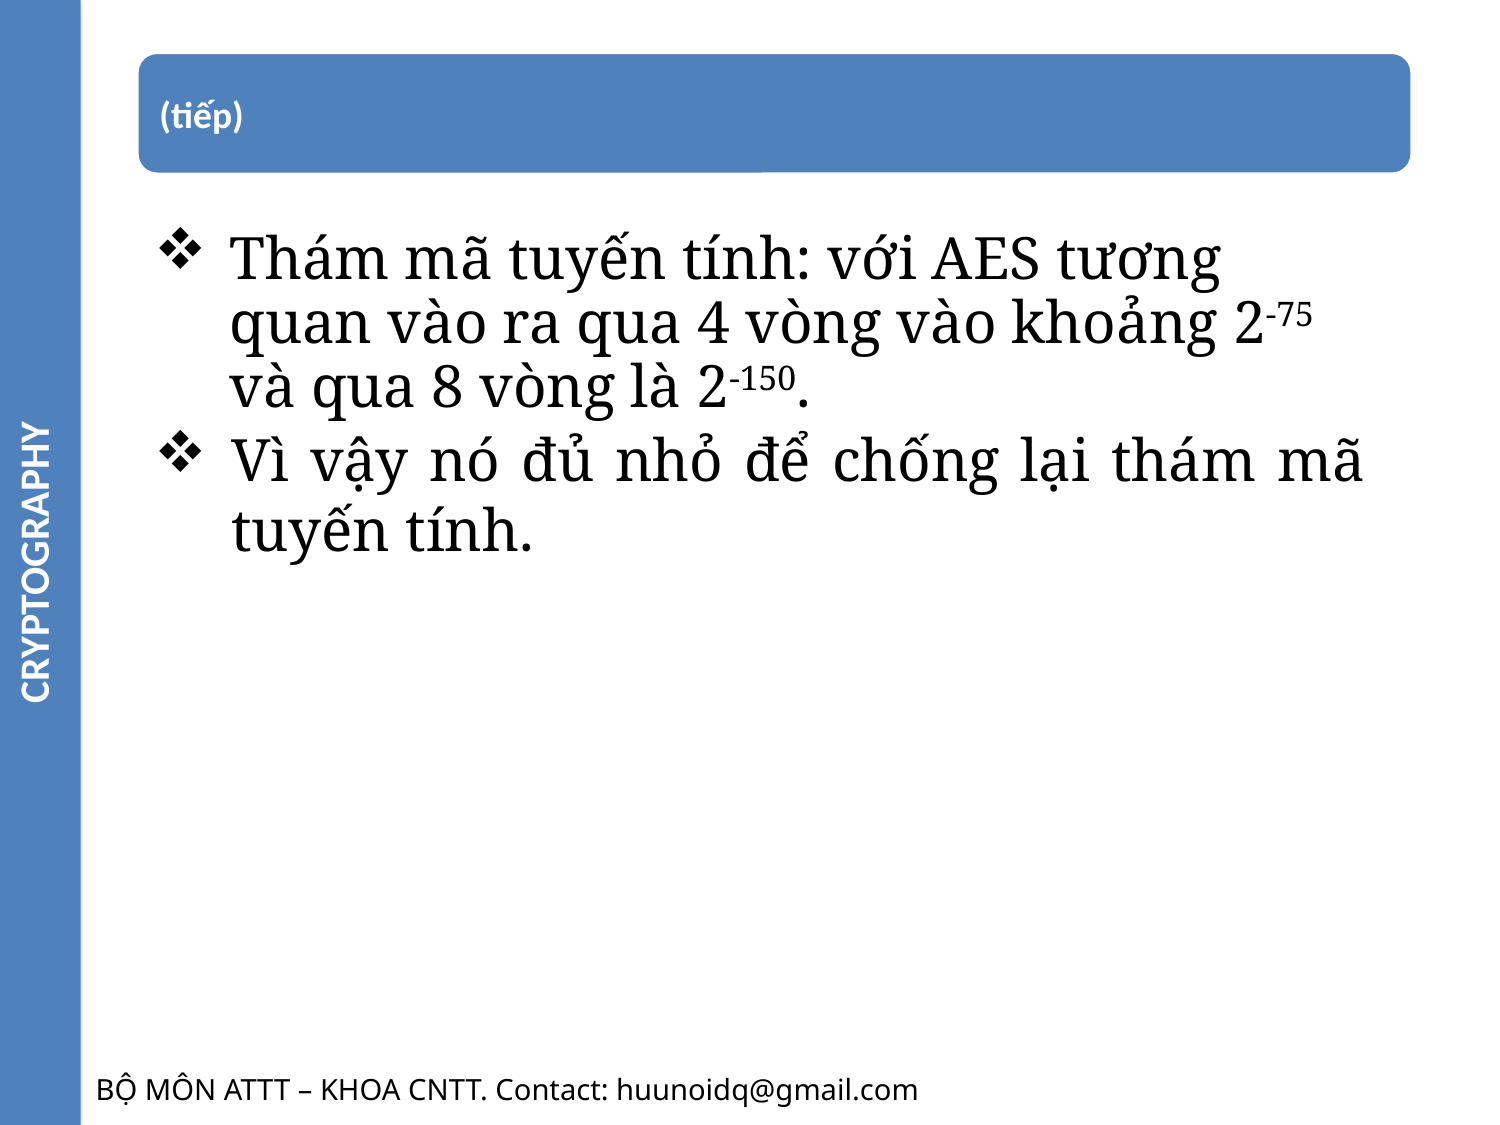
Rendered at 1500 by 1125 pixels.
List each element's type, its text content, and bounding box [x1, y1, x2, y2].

text_box BỘ MÔN ATTT – KHOA CNTT. Contact: huunoidq@gmail.com [80, 1064, 1500, 1115]
text_box CRYPTOGRAPHY [0, 0, 84, 1125]
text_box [136, 51, 1413, 175]
text_box Thám mã tuyến tính: với AES tương quan vào ra qua 4 vòng vào khoảng 2-75 và qua 8 vòng là 2-150. Vì vậy nó đủ nhỏ để chống lại thám mã tuyến tính. [154, 226, 1366, 992]
